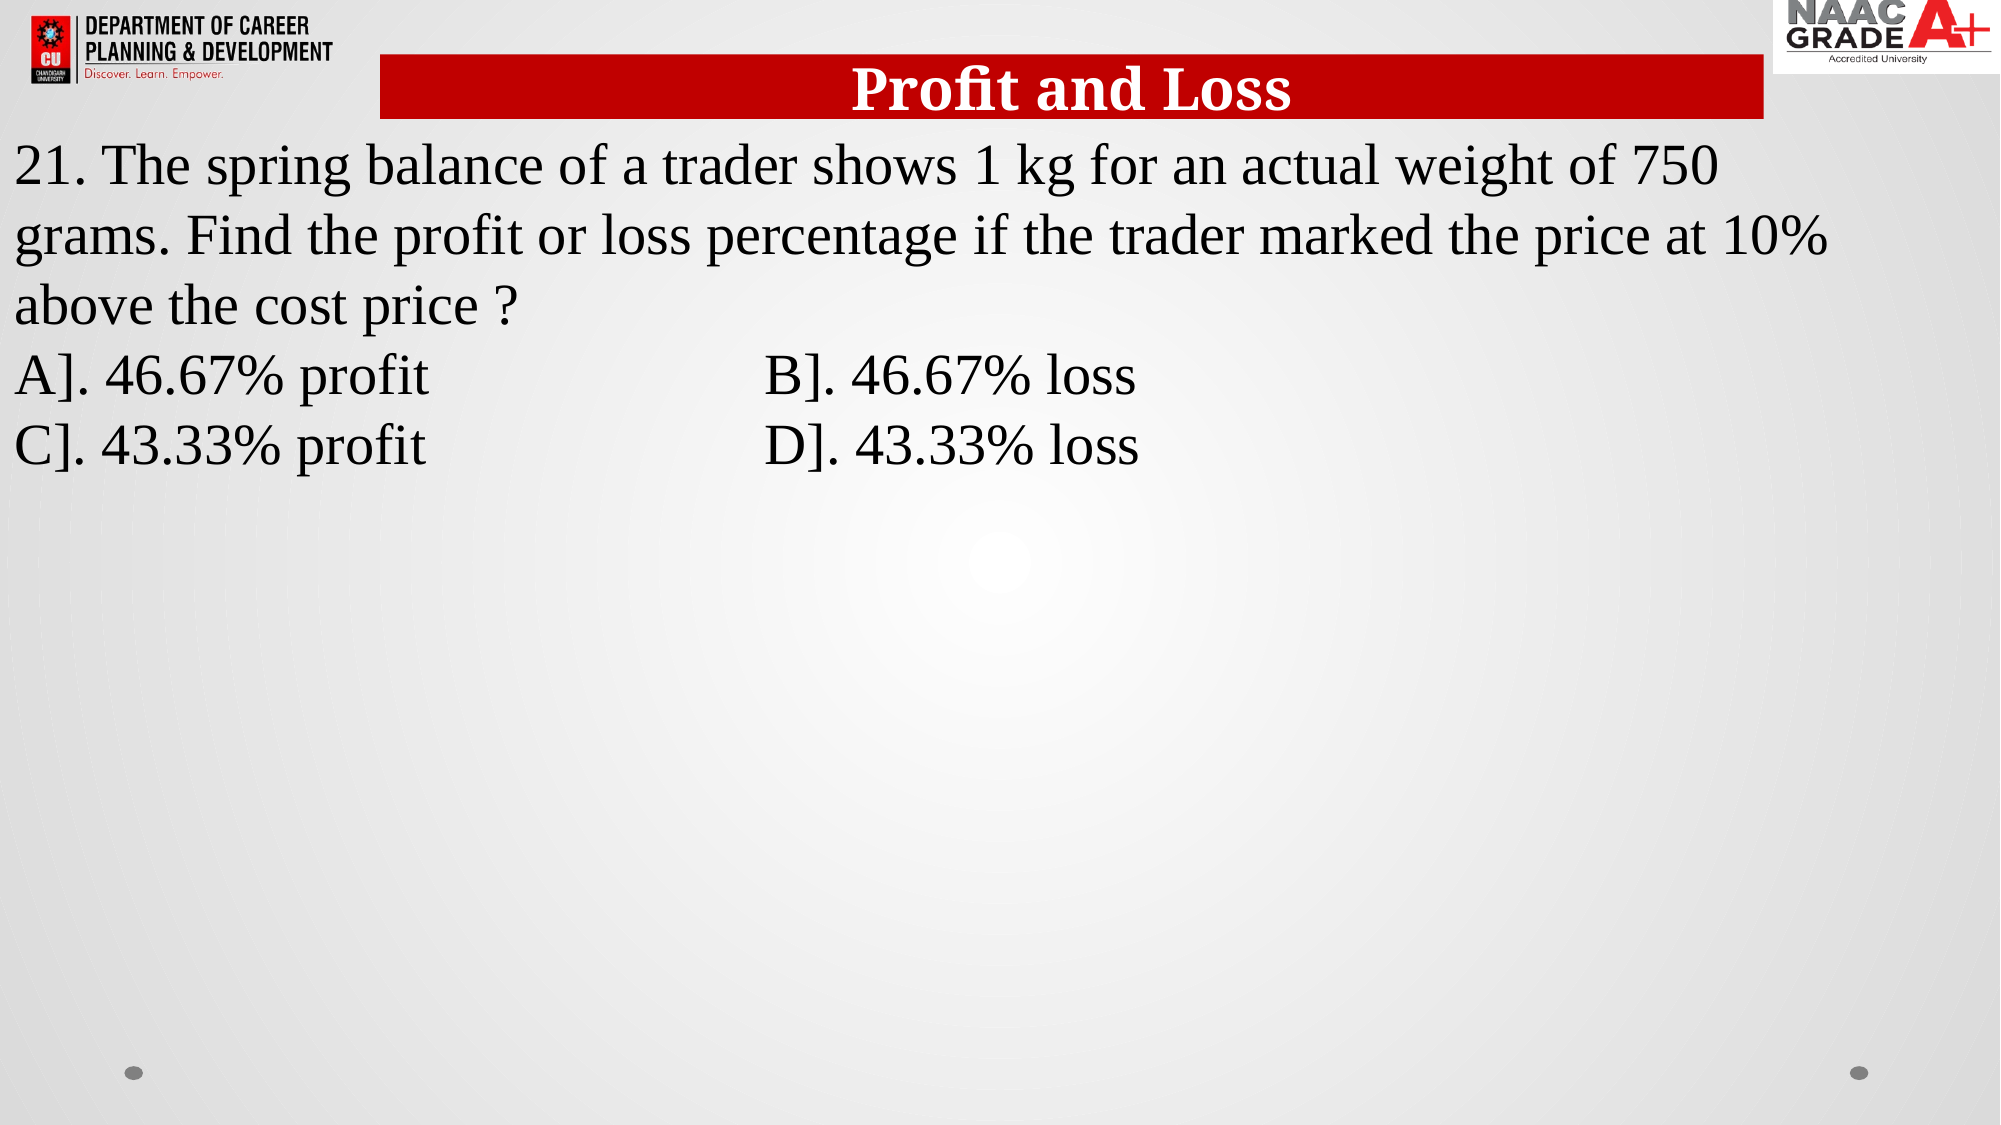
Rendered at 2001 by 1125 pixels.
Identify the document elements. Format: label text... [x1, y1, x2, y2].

text_box Profit and Loss [378, 52, 1766, 121]
picture [23, 0, 349, 100]
text_box 21. The spring balance of a trader shows 1 kg for an actual weight of 750 grams. Find the profit or loss percentage if the trader marked the price at 10% above the cost price ? A]. 46.67% profit B]. 46.67% loss C]. 43.33% profit D]. 43.33% loss [0, 118, 1887, 484]
picture [1772, 0, 2000, 74]
